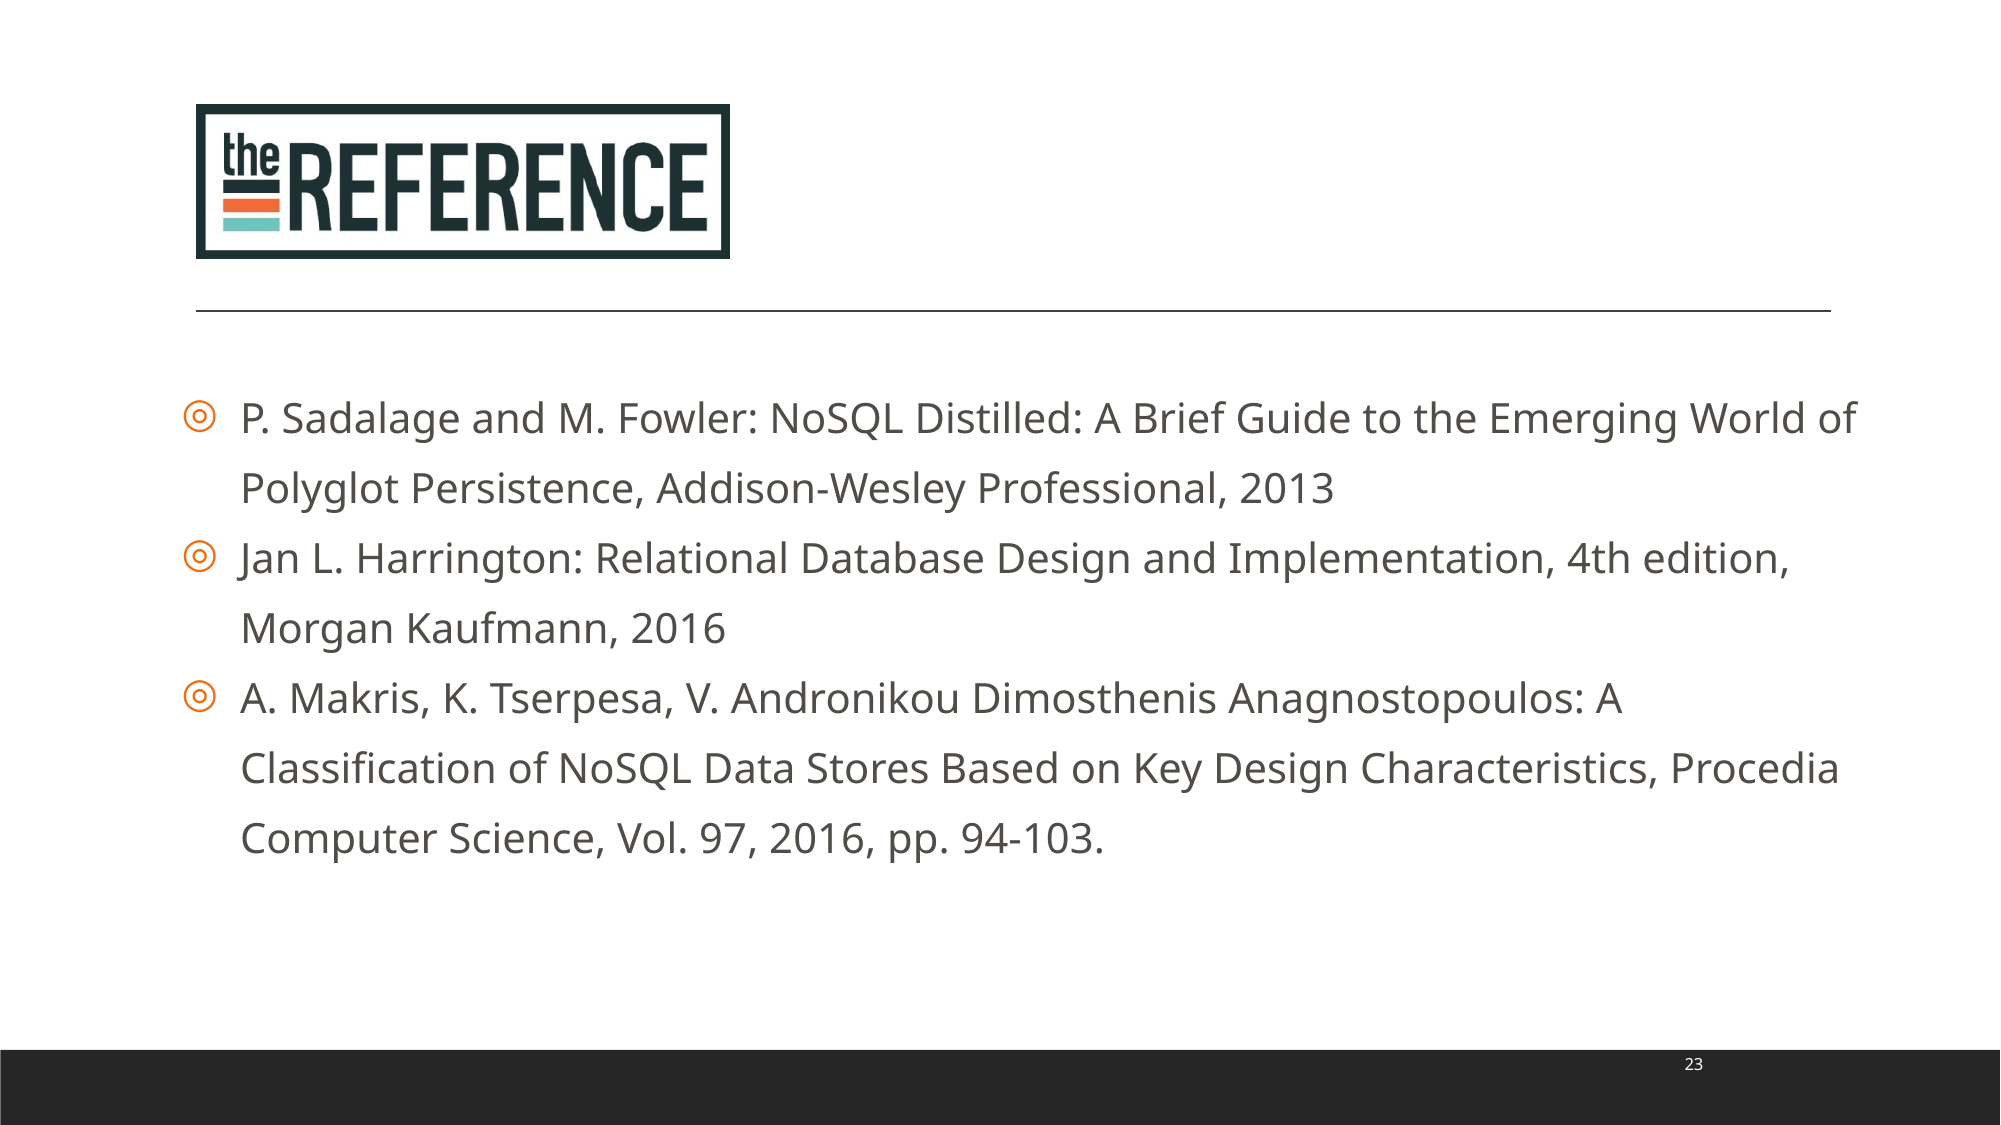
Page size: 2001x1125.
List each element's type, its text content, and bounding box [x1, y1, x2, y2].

slide_number 23 [1628, 1038, 1719, 1125]
list P. Sadalage and M. Fowler: NoSQL Distilled: A Brief Guide to the Emerging World of Polyglot Persistence, Addison-Wesley Professional, 2013 Jan L. Harrington: Relational Database Design and Implementation, 4th edition, Morgan Kaufmann, 2016 A. Makris, K. Tserpesa, V. Andronikou Dimosthenis Anagnostopoulos: A Classification of NoSQL Data Stores Based on Key Design Characteristics, Procedia Computer Science, Vol. 97, 2016, pp. 94-103. [150, 356, 1898, 1021]
picture [195, 104, 731, 260]
